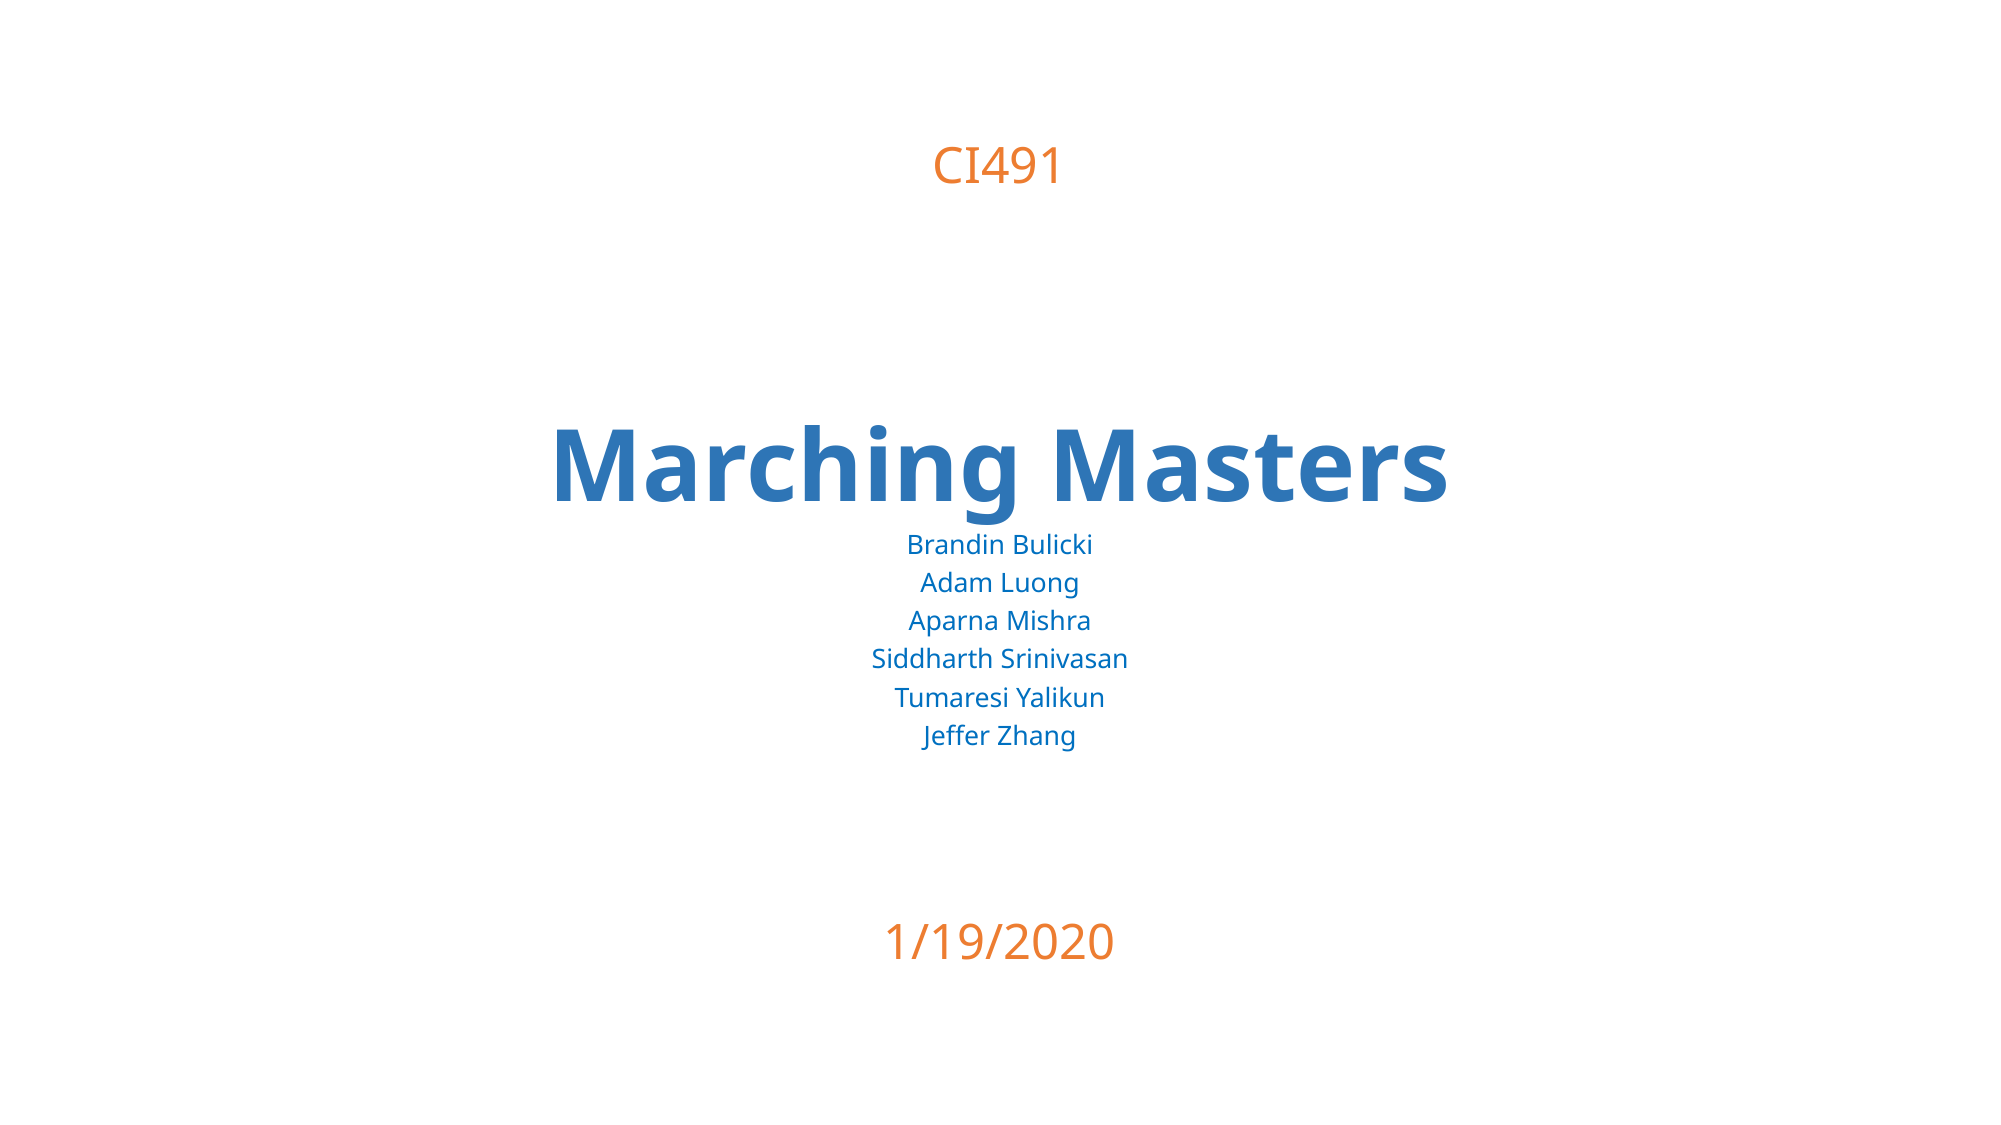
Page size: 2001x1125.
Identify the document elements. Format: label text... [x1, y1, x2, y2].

subtitle 1/19/2020 [249, 891, 1750, 978]
title Marching Masters Brandin Bulicki Adam Luong Aparna Mishra Siddharth Srinivasan Tumaresi Yalikun Jeffer Zhang [249, 366, 1750, 759]
text_box CI491 [800, 125, 1200, 201]
